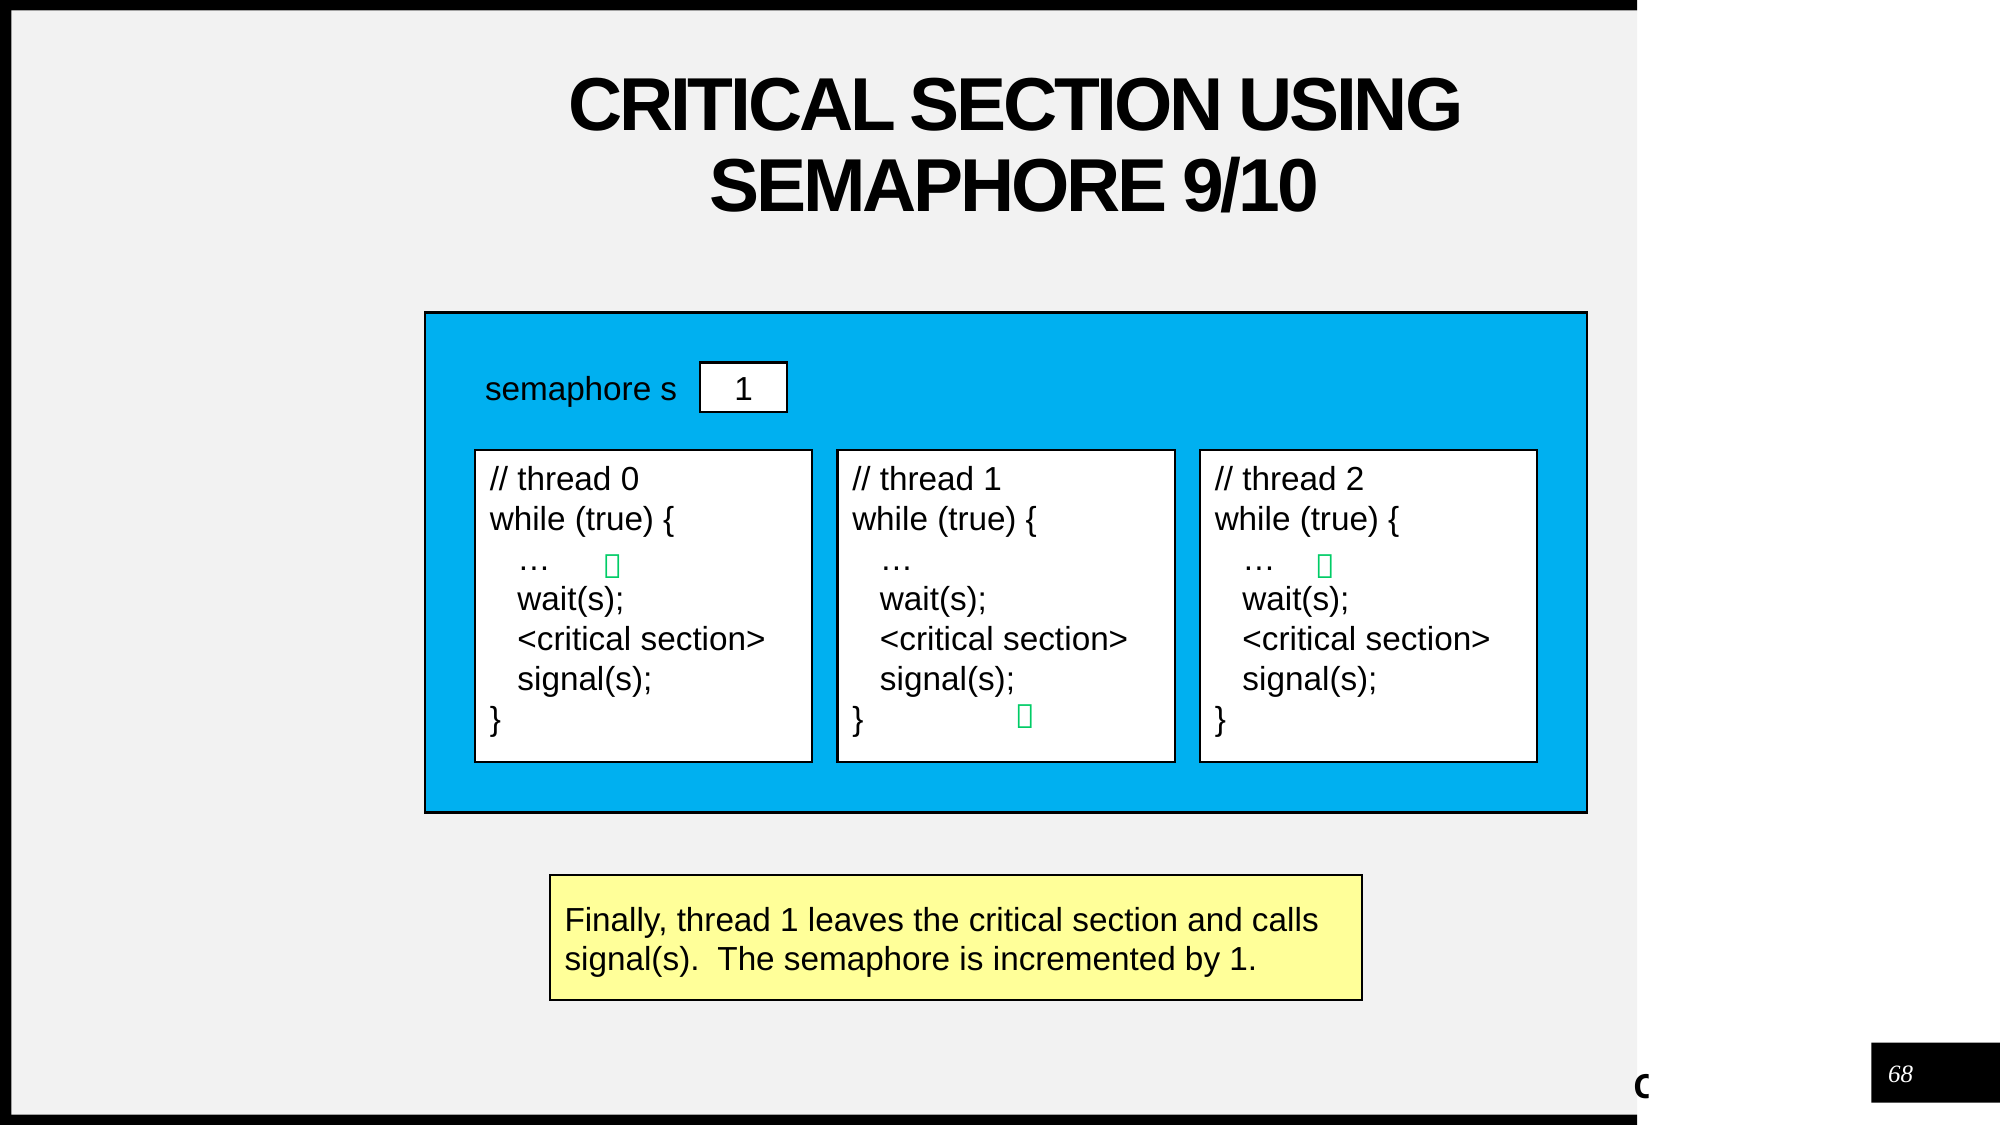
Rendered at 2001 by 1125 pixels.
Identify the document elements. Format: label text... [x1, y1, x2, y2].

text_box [424, 312, 1588, 813]
title Critical section using semaphore 9/10 [375, 75, 1654, 219]
text_box Finally, thread 1 leaves the critical section and calls signal(s). The semaphore is incremented by 1. [549, 875, 1363, 1000]
slide_number 68 [1877, 1050, 1924, 1096]
